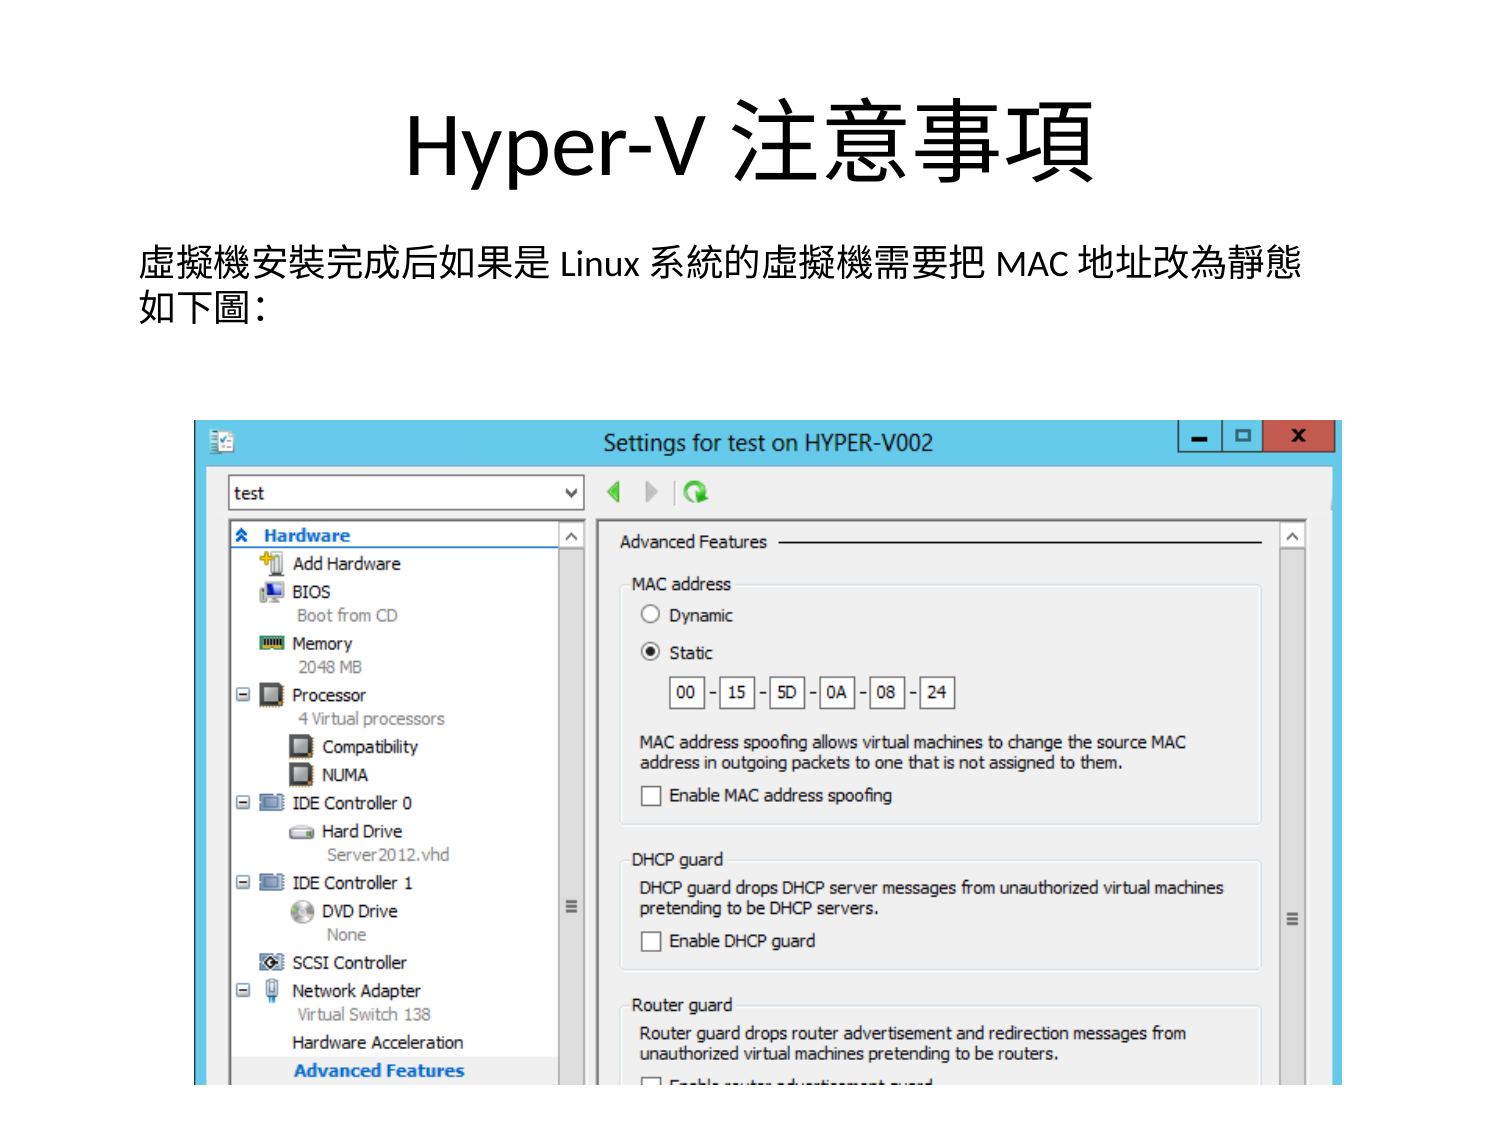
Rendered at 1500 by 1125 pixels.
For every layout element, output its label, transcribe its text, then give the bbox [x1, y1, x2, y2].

title Hyper-V注意事項 [75, 45, 1425, 233]
text_box 虛擬機安裝完成后如果是Linux系統的虛擬機需要把MAC地址改為靜態 如下圖： [123, 231, 1318, 337]
picture [194, 420, 1342, 1086]
